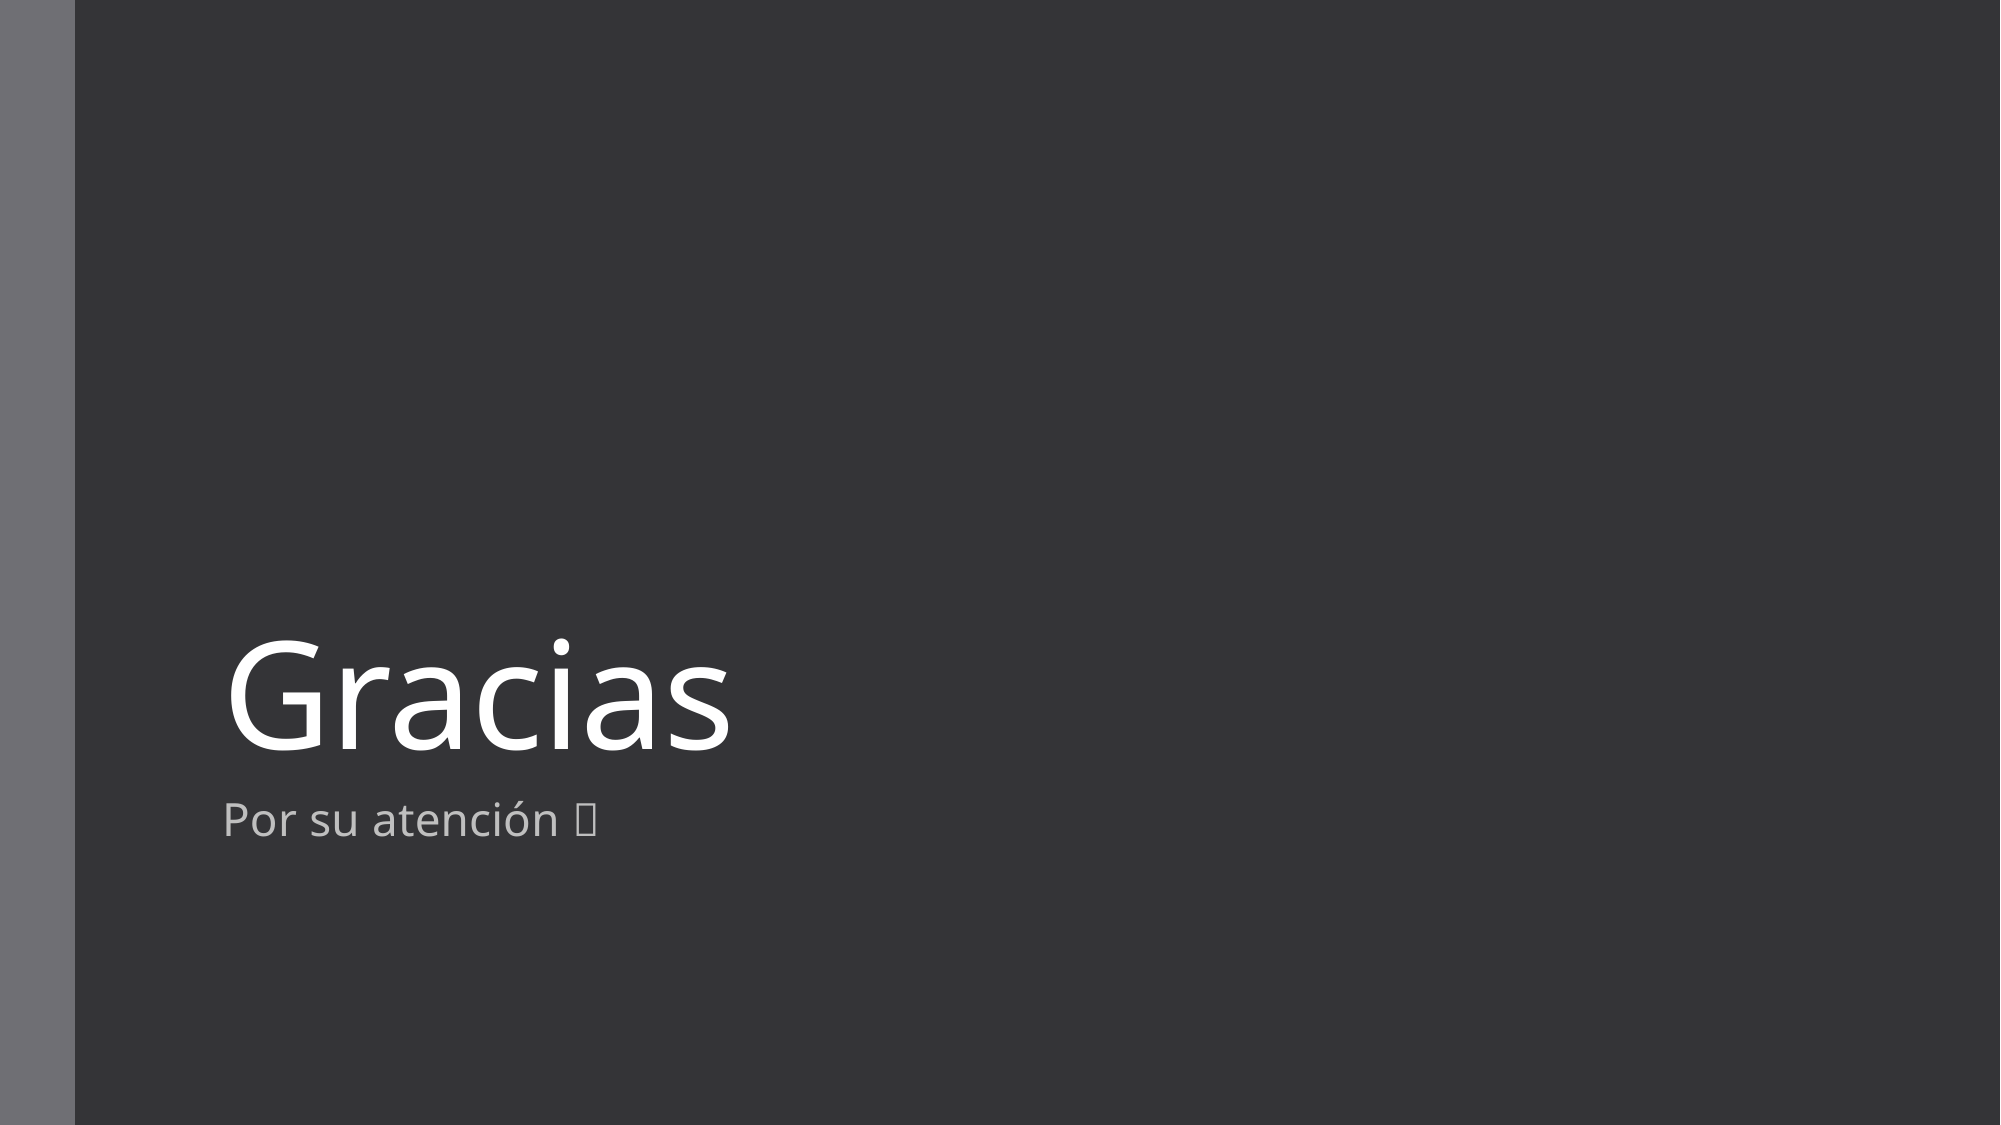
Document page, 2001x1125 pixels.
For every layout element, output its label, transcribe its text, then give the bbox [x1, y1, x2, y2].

subtitle Por su atención  [206, 787, 1752, 1065]
title Gracias [206, 124, 1752, 787]
